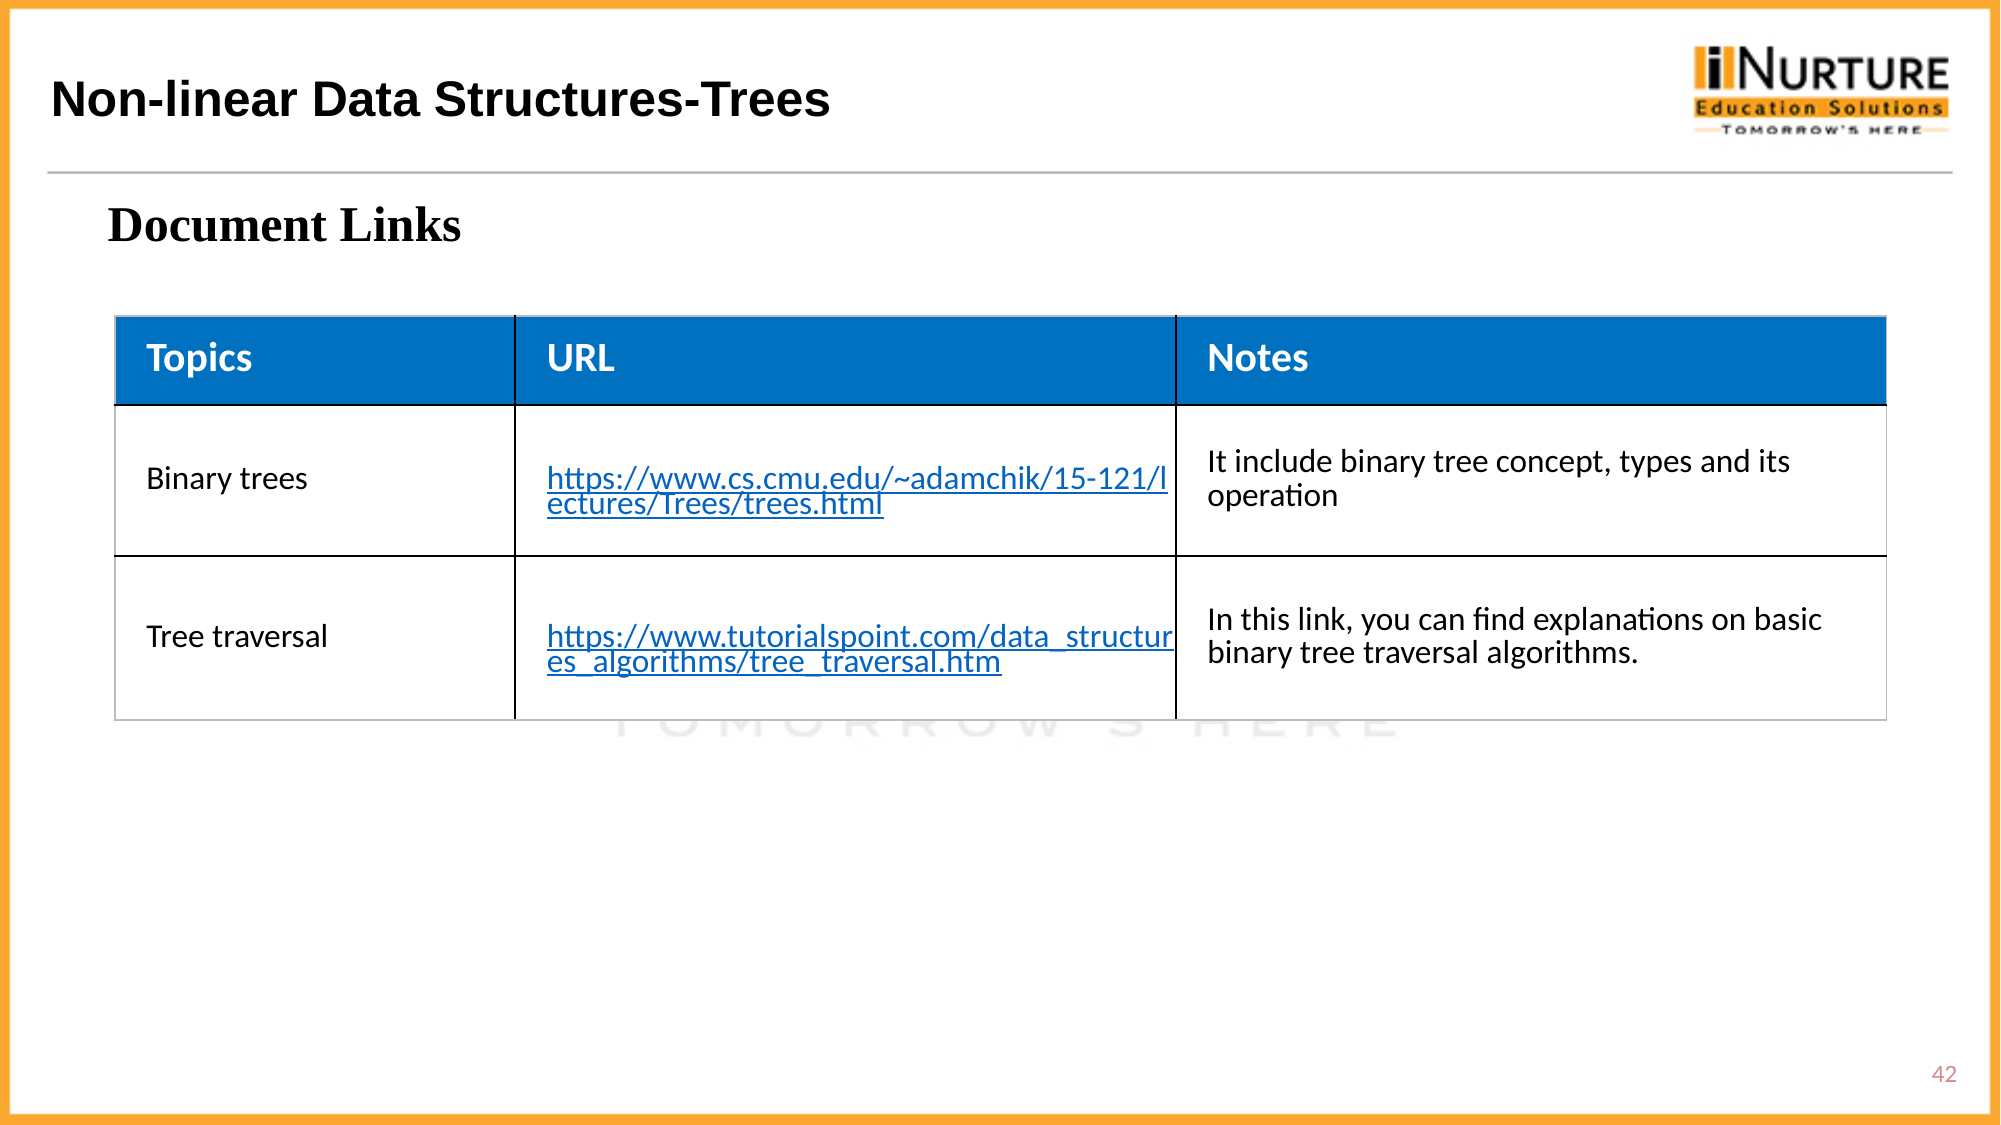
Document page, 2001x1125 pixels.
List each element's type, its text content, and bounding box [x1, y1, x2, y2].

text_box Non-linear Data Structures-Trees [33, 59, 1716, 134]
table_header URL [516, 317, 1175, 404]
table_cell https://www.cs.cmu.edu/~adamchik/15-121/lectures/Trees/trees.html [516, 406, 1175, 555]
table_cell Binary trees [116, 406, 514, 555]
table_cell https://www.tutorialspoint.com/data_structures_algorithms/tree_traversal.htm [516, 557, 1175, 719]
table_header Topics [116, 317, 514, 404]
picture [0, 0, 2001, 1125]
table_cell It include binary tree concept, types and its operation [1177, 406, 1886, 555]
table_cell In this link, you can find explanations on basic binary tree traversal algorithms. [1177, 557, 1886, 719]
table_cell Tree traversal [116, 557, 514, 719]
table_header Notes [1177, 317, 1886, 404]
text_box Document Links [33, 183, 1973, 259]
slide_number 42 [1901, 1042, 1973, 1103]
